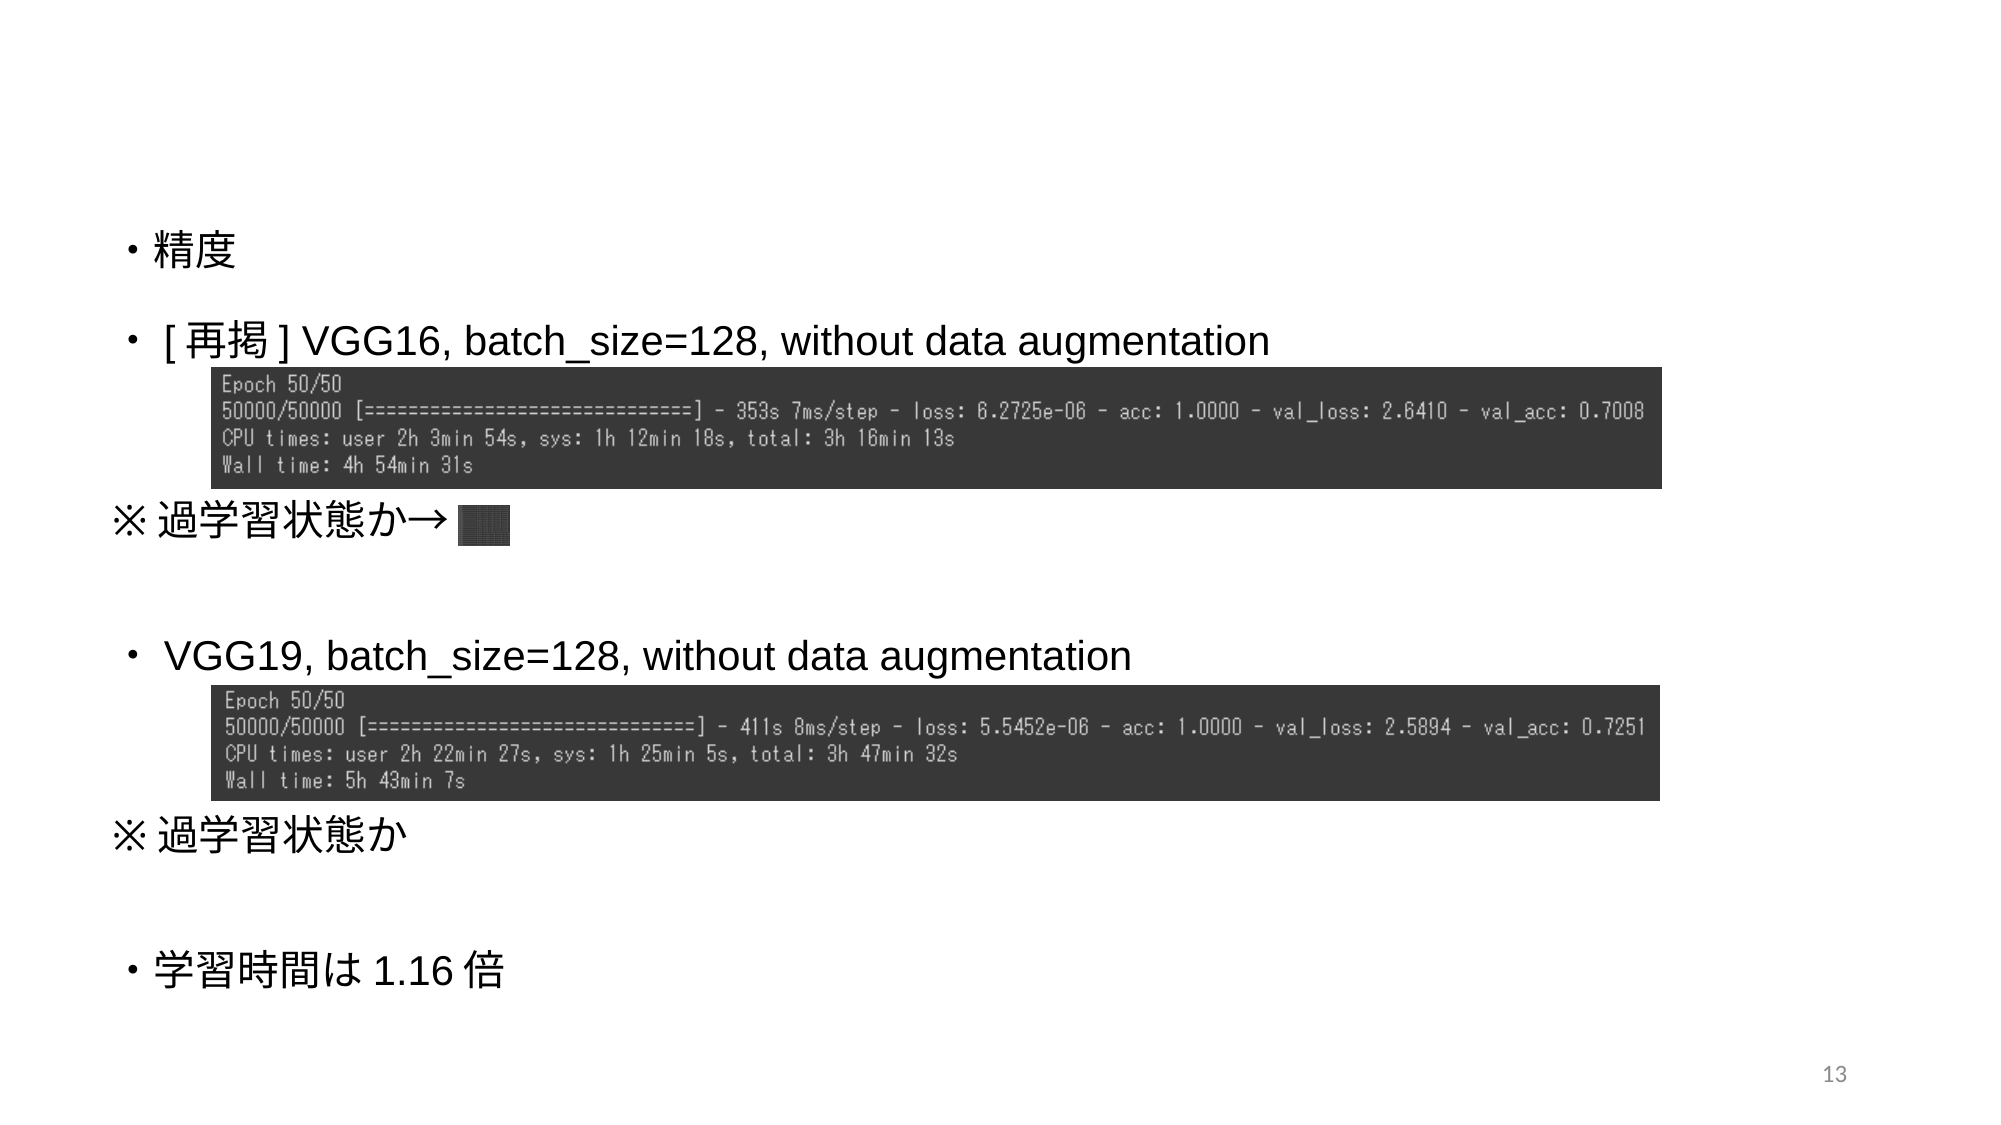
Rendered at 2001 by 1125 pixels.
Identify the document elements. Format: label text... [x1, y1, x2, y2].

picture [211, 367, 1662, 489]
picture [211, 685, 1660, 801]
title ・精度 ・[再掲] VGG16, batch_size=128, without data augmentation ※過学習状態か→ ・VGG19, batch_size=128, without data augmentation ※過学習状態か ・学習時間は1.16倍 [97, 86, 1851, 1012]
picture [458, 505, 510, 546]
slide_number 13 [1412, 1042, 1863, 1103]
